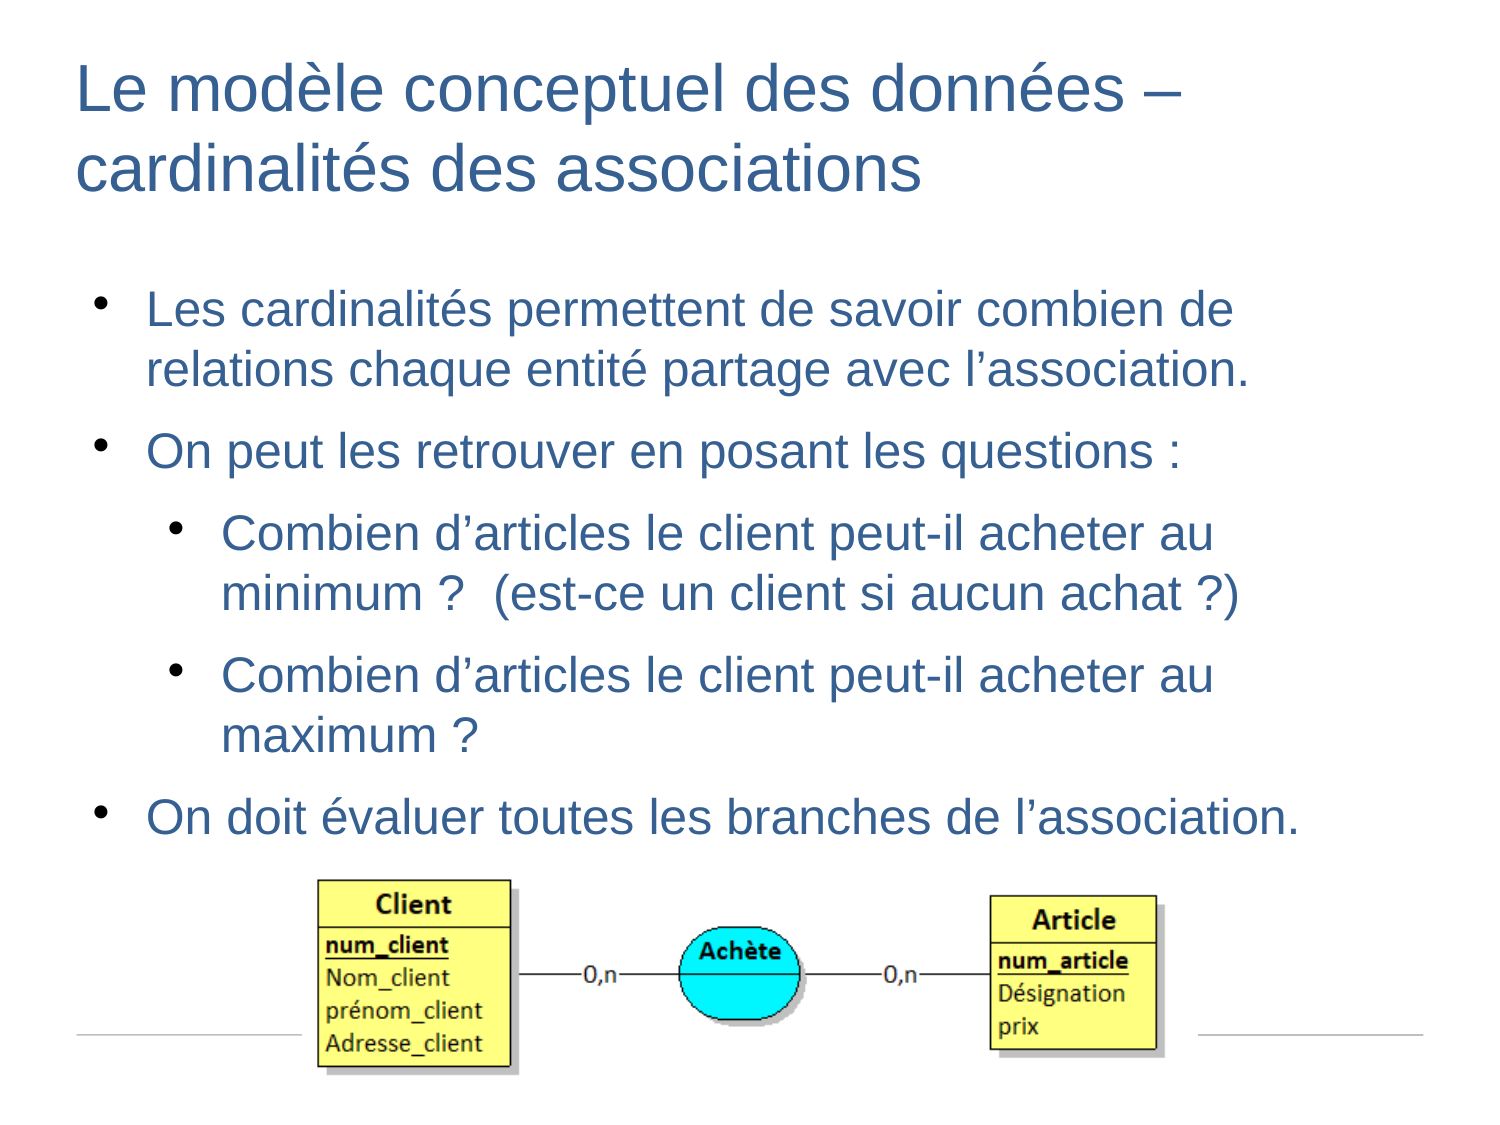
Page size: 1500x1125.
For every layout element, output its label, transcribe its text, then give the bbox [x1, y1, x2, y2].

text_box Les cardinalités permettent de savoir combien de relations chaque entité partage avec l’association. On peut les retrouver en posant les questions : Combien d’articles le client peut-il acheter au minimum ? (est-ce un client si aucun achat ?) Combien d’articles le client peut-il acheter au maximum ? On doit évaluer toutes les branches de l’association. [75, 276, 1425, 1005]
text_box Le modèle conceptuel des données – cardinalités des associations [75, 45, 1425, 233]
picture [302, 860, 1198, 1081]
